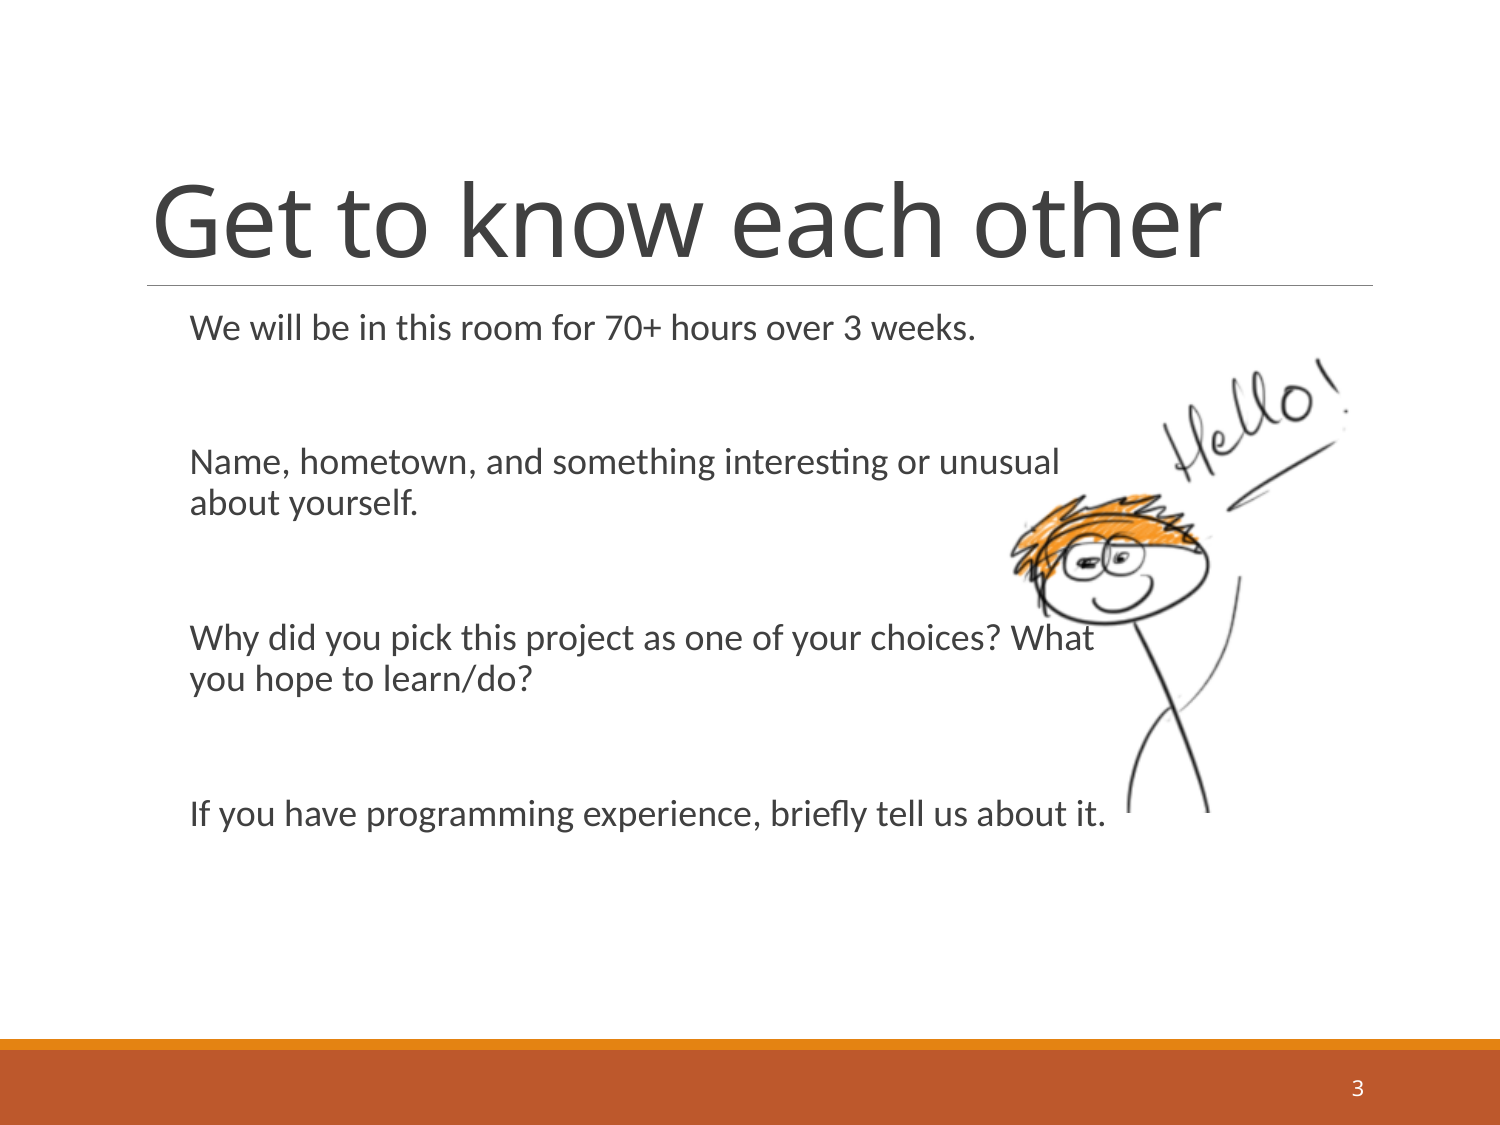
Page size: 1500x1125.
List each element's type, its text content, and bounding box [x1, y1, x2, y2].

title Get to know each other [135, 47, 1373, 285]
slide_number 3 [1218, 1059, 1380, 1120]
picture [882, 349, 1500, 813]
list We will be in this room for 70+ hours over 3 weeks. Name, hometown, and something interesting or unusual about yourself. Why did you pick this project as one of your choices? What you hope to learn/do? If you have programming experience, briefly tell us about it. [174, 299, 1113, 888]
